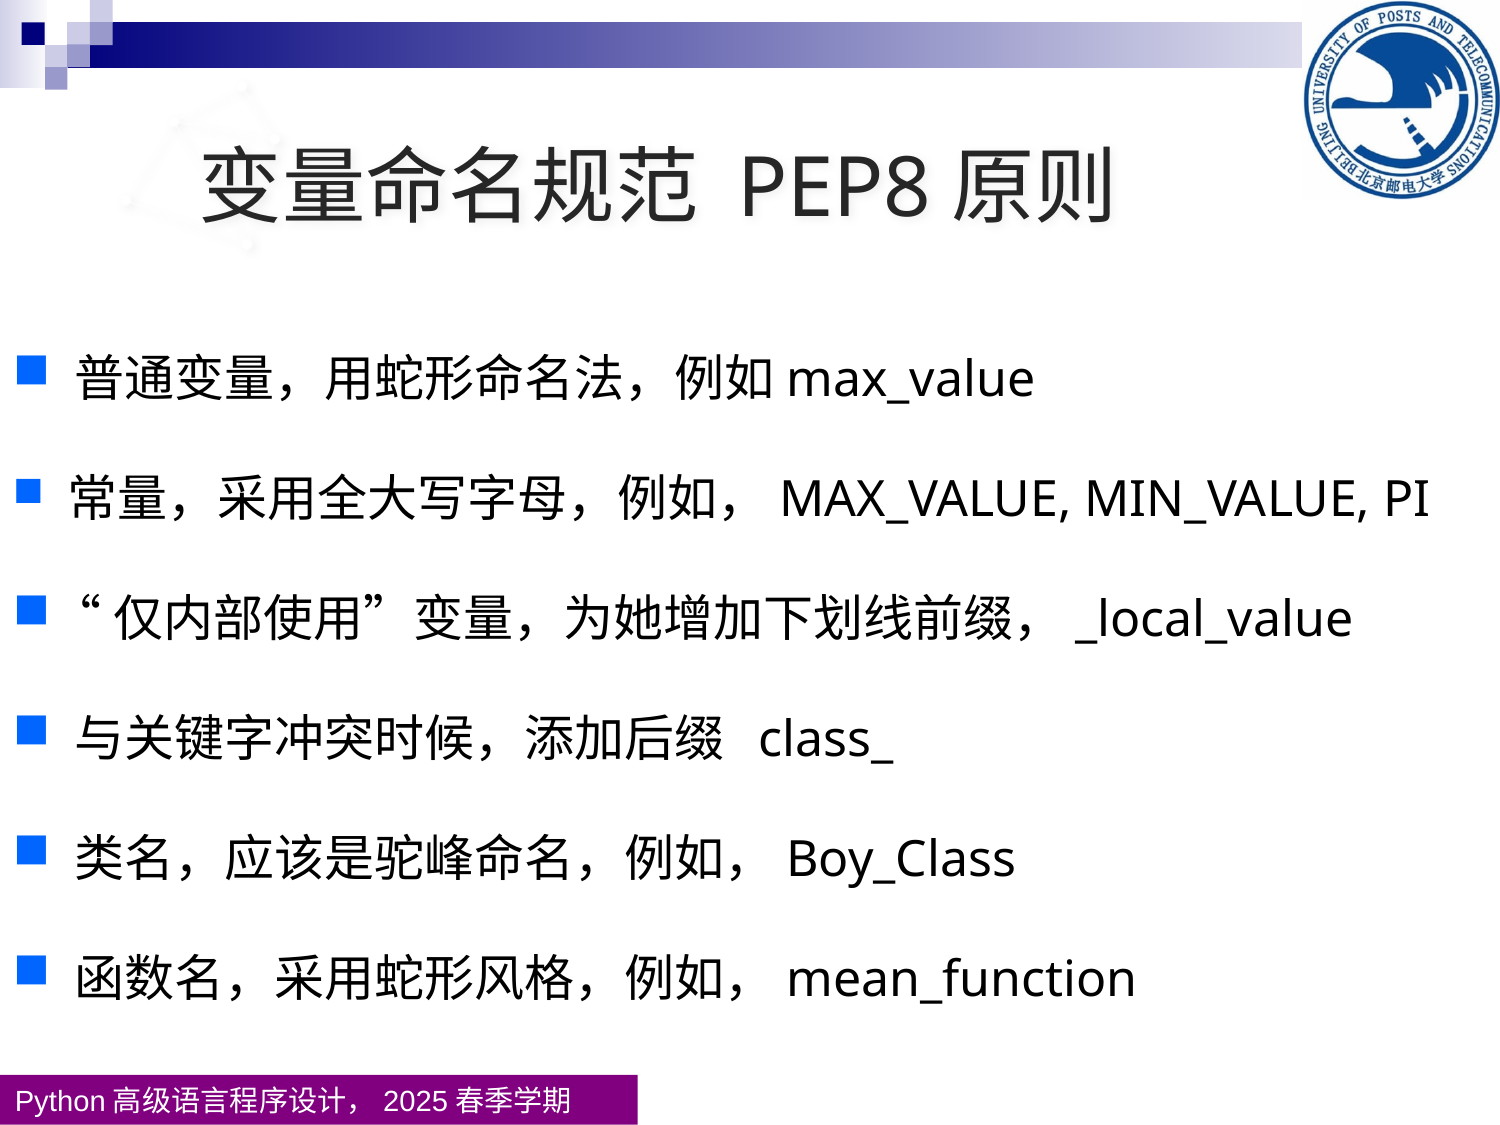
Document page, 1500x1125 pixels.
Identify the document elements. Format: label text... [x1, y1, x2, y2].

picture [111, 64, 314, 268]
picture [1302, 0, 1500, 200]
text_box 普通变量，用蛇形命名法，例如max_value 常量，采用全大写字母，例如，MAX_VALUE, MIN_VALUE, PI “仅内部使用”变量，为她增加下划线前缀，_local_value 与关键字冲突时候，添加后缀 class_ 类名，应该是驼峰命名，例如，Boy_Class 函数名，采用蛇形风格，例如，mean_function [0, 278, 1500, 1014]
text_box 变量命名规范 PEP8原则 [318, 125, 1133, 241]
